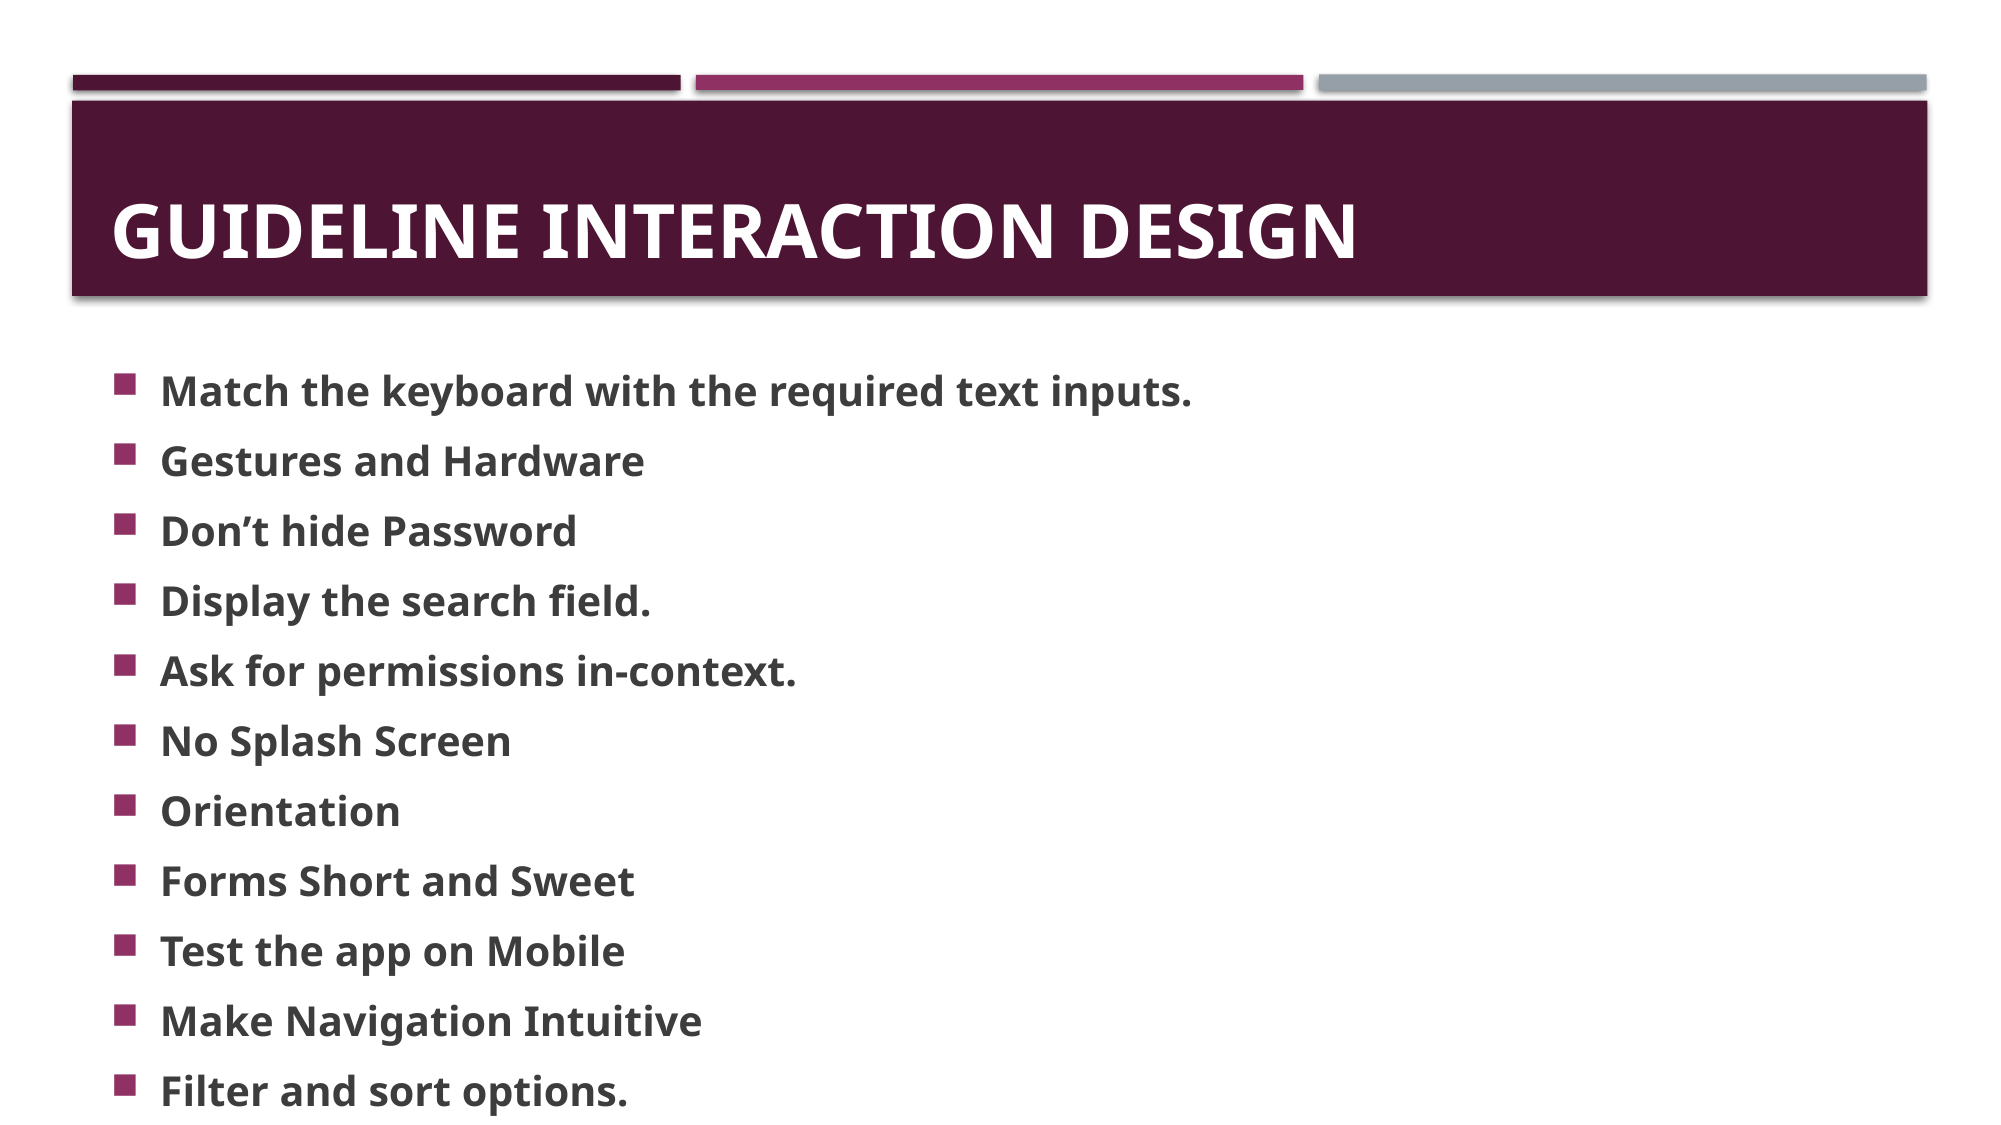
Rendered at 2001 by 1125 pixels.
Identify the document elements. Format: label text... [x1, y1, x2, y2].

list Match the keyboard with the required text inputs. Gestures and Hardware Don’t hide Password Display the search field. Ask for permissions in-context. No Splash Screen Orientation Forms Short and Sweet Test the app on Mobile Make Navigation Intuitive Filter and sort options. [95, 357, 1905, 1125]
title Guideline interaction design [95, 115, 1905, 282]
